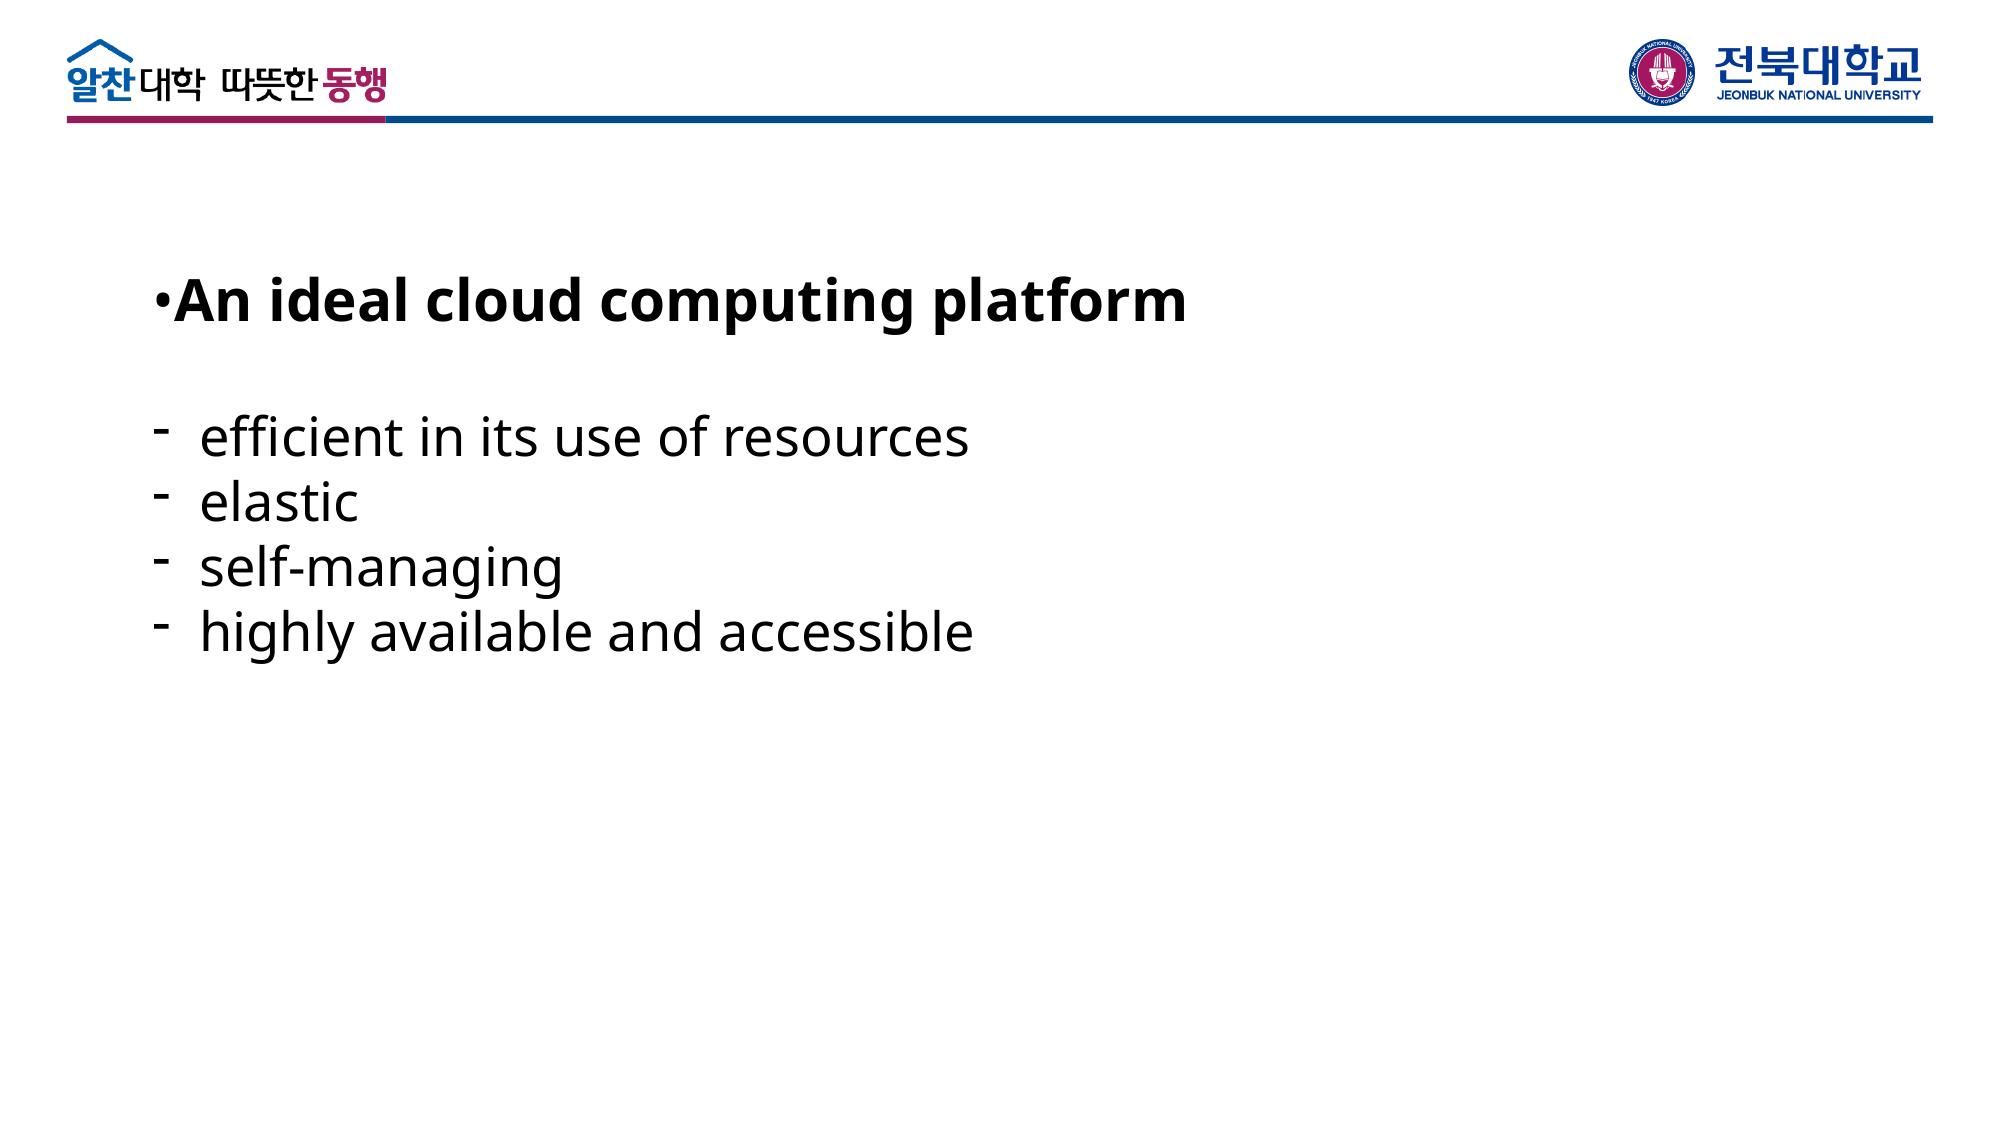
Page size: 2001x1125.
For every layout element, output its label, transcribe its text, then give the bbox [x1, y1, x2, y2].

picture [1626, 37, 1924, 108]
text_box •An ideal cloud computing platform efficient in its use of resources elastic self-managing highly available and accessible [137, 255, 1556, 670]
picture [43, 26, 410, 120]
